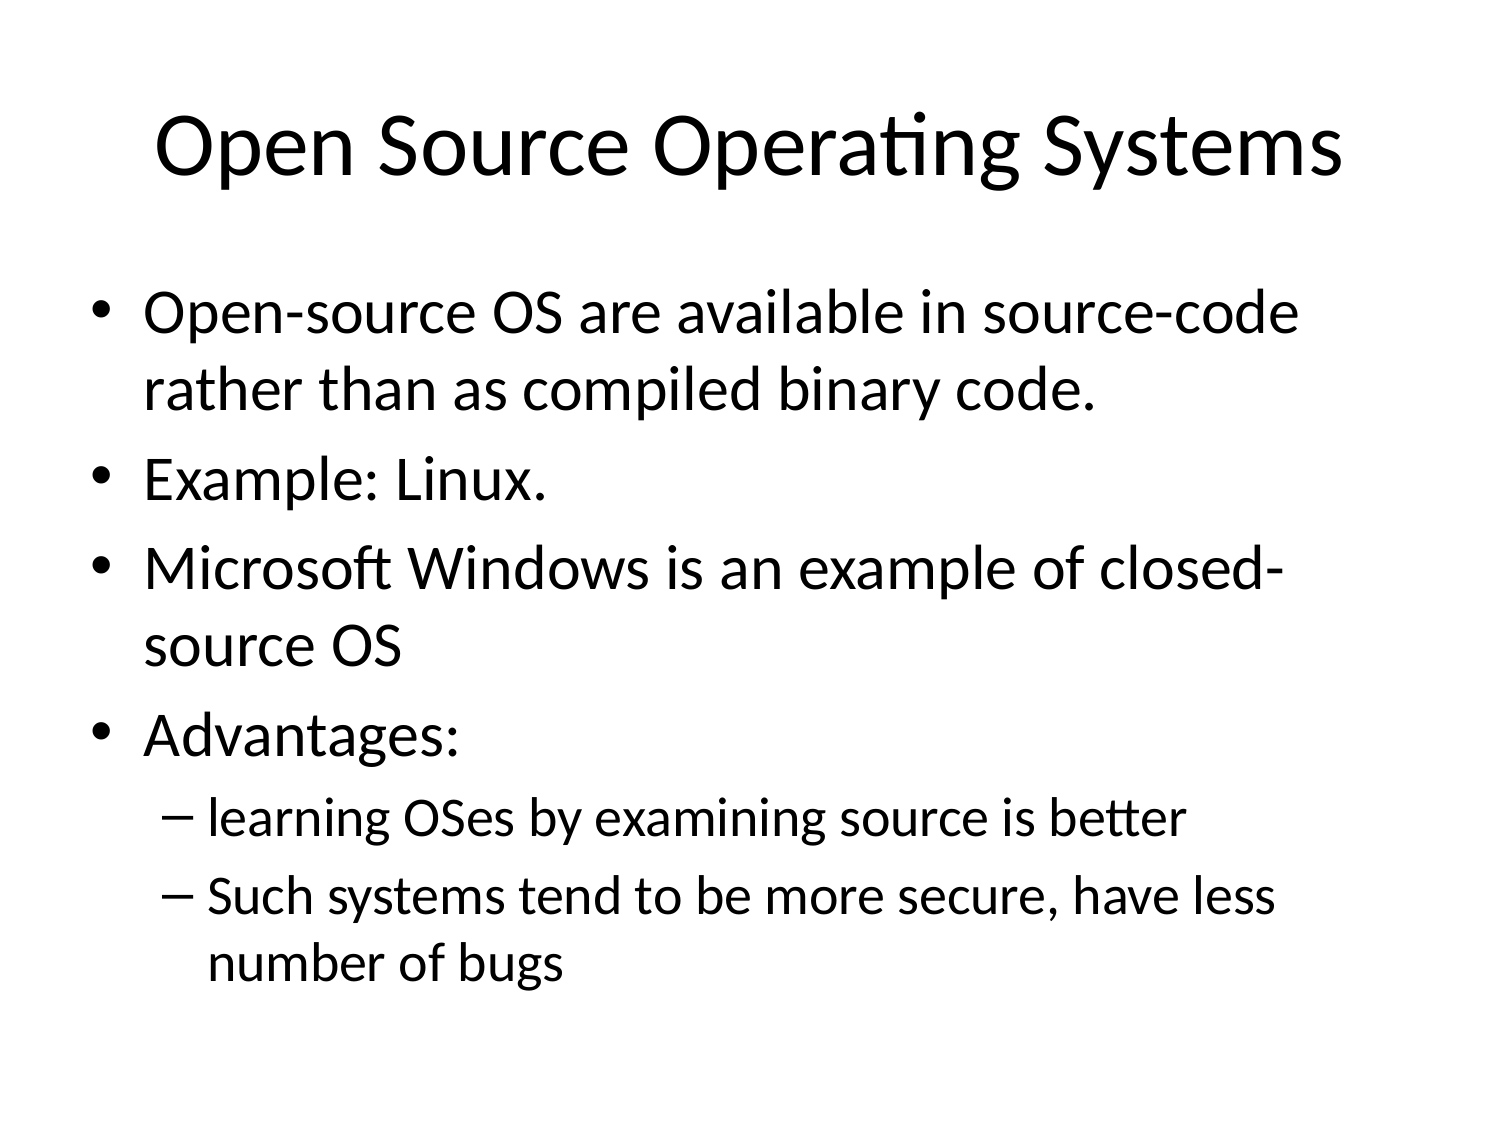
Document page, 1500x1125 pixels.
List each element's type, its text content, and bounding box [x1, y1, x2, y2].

list Open-source OS are available in source-code rather than as compiled binary code. Example: Linux. Microsoft Windows is an example of closed-source OS Advantages: learning OSes by examining source is better Such systems tend to be more secure, have less number of bugs [75, 262, 1425, 1005]
title Open Source Operating Systems [75, 45, 1425, 233]
